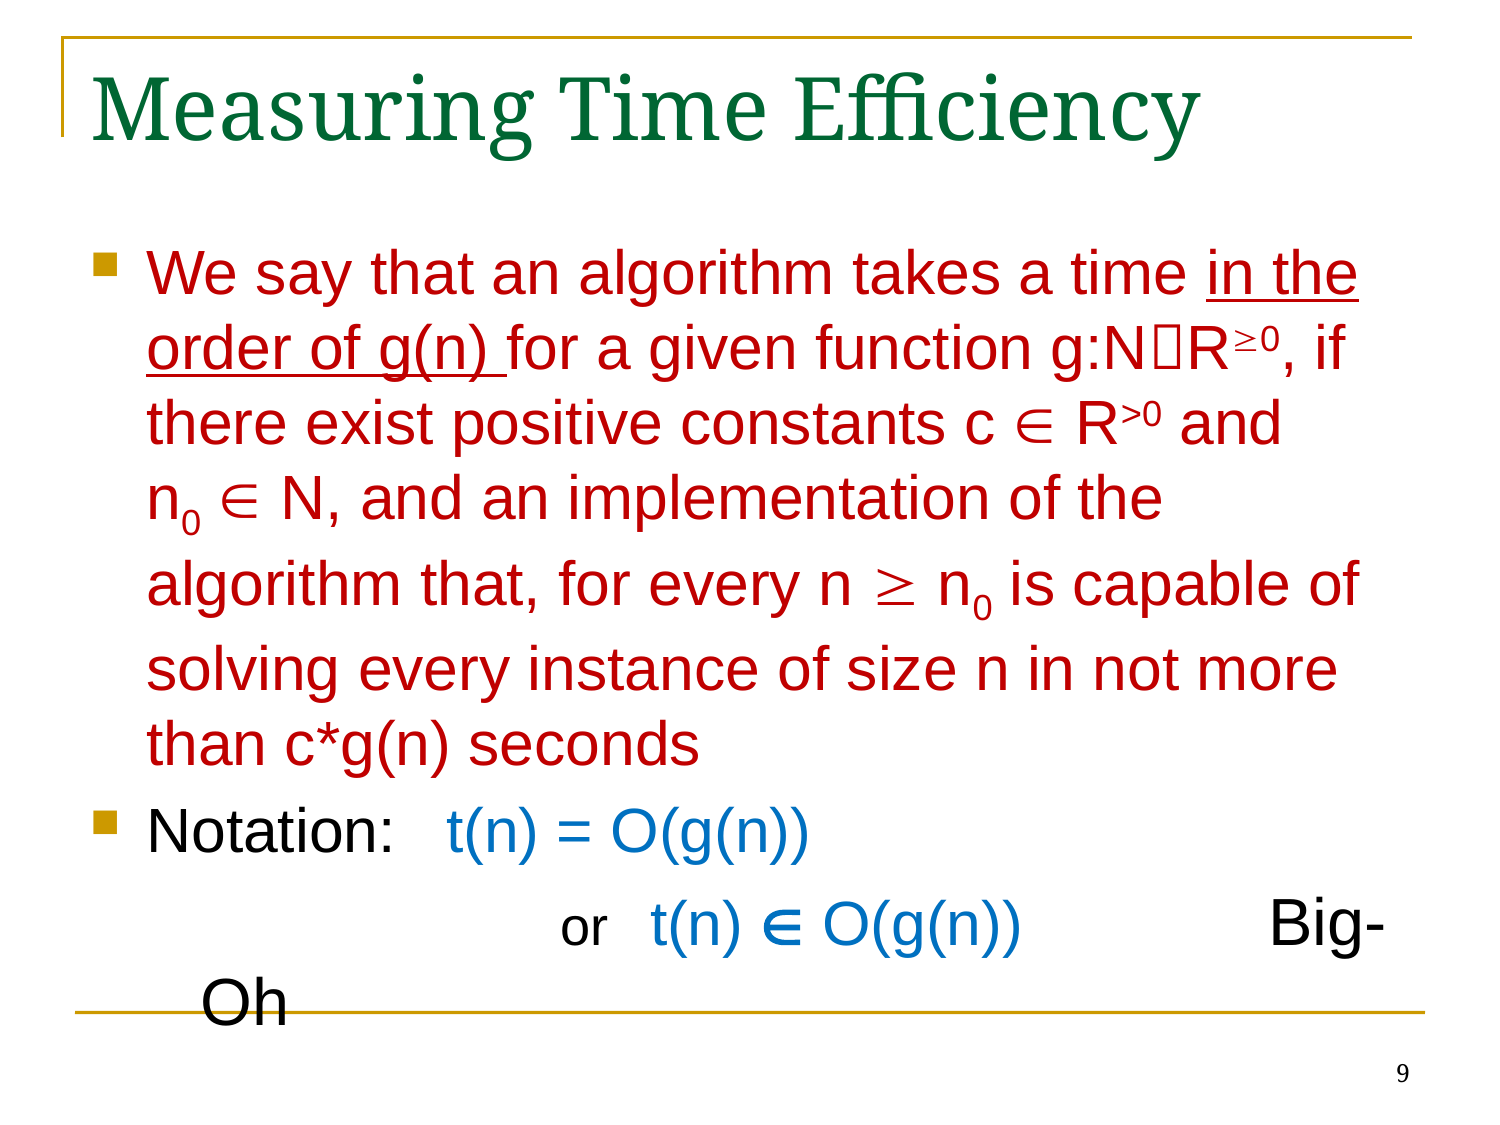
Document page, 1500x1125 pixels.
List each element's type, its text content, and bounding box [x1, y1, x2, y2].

list We say that an algorithm takes a time in the order of g(n) for a given function g:NR0, if there exist positive constants c  R>0 and n0  N, and an implementation of the algorithm that, for every n  n0 is capable of solving every instance of size n in not more than c*g(n) seconds Notation: t(n) = O(g(n)) or t(n)  O(g(n)) Big-Oh [75, 224, 1425, 969]
slide_number 9 [1074, 1023, 1426, 1100]
title Measuring Time Efficiency [75, 45, 1425, 224]
